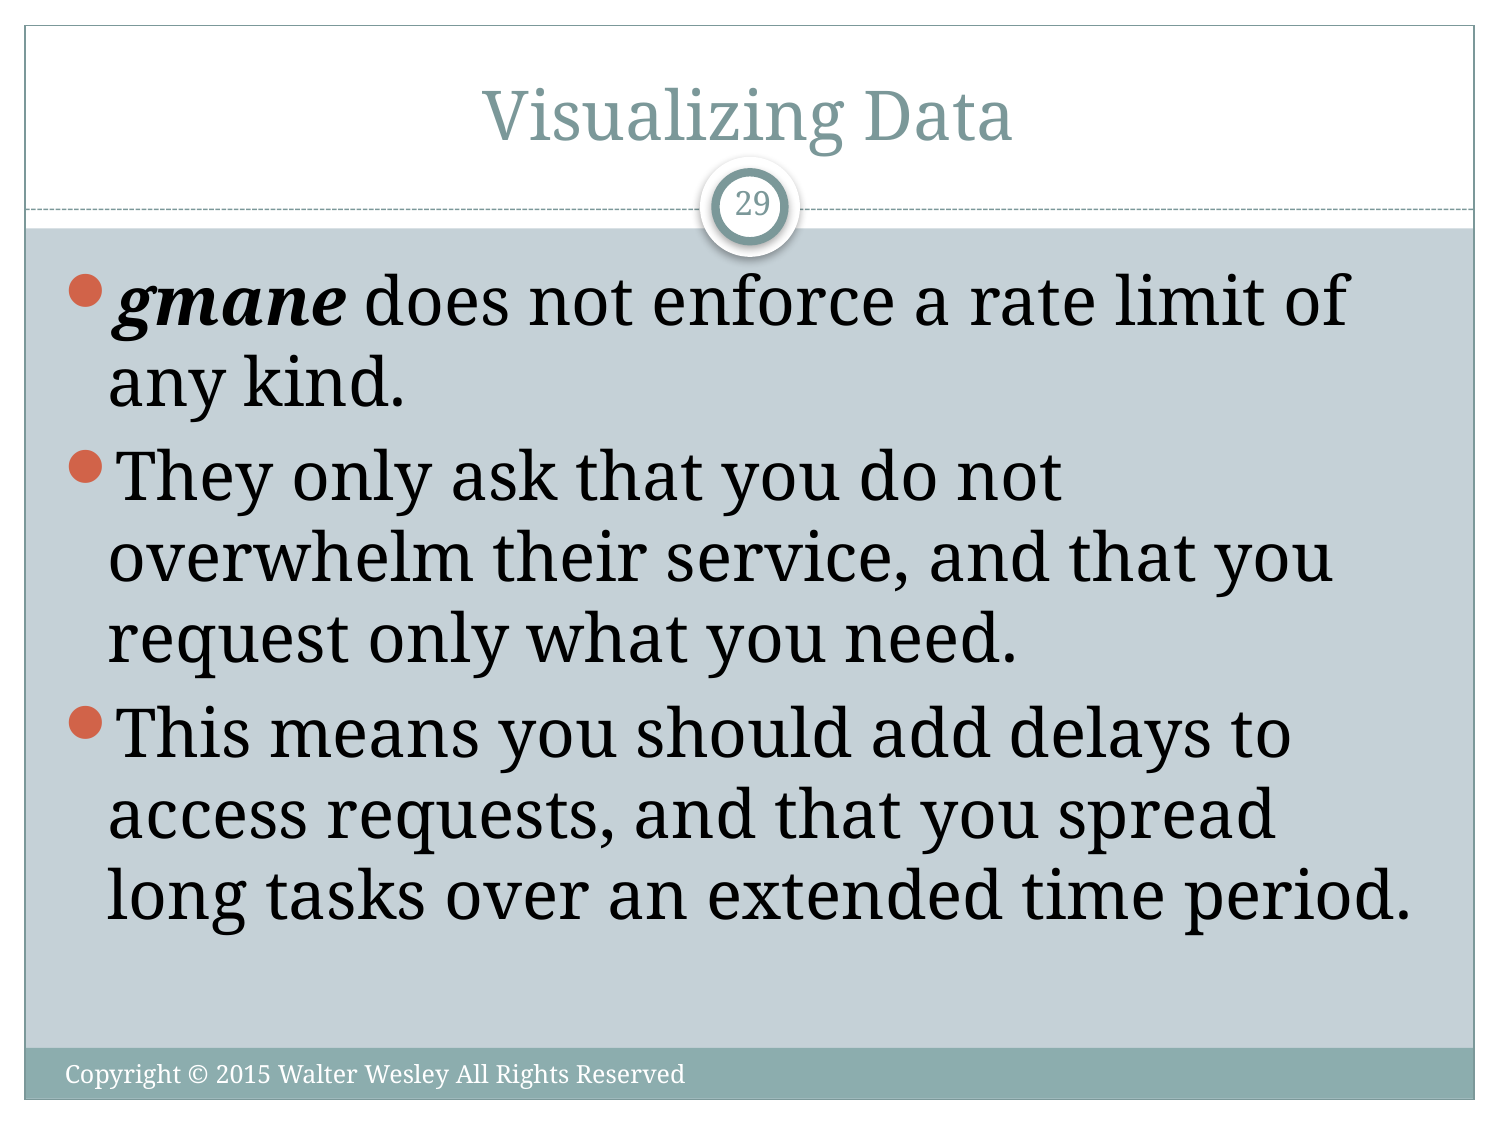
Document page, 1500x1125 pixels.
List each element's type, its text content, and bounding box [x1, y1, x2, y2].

slide_number 29 [715, 168, 791, 241]
list gmane does not enforce a rate limit of any kind. They only ask that you do not overwhelm their service, and that you request only what you need. This means you should add delays to access requests, and that you spread long tasks over an extended time period. [49, 250, 1445, 1001]
title Visualizing Data [49, 37, 1450, 162]
footer Copyright © 2015 Walter Wesley All Rights Reserved [50, 1051, 763, 1112]
